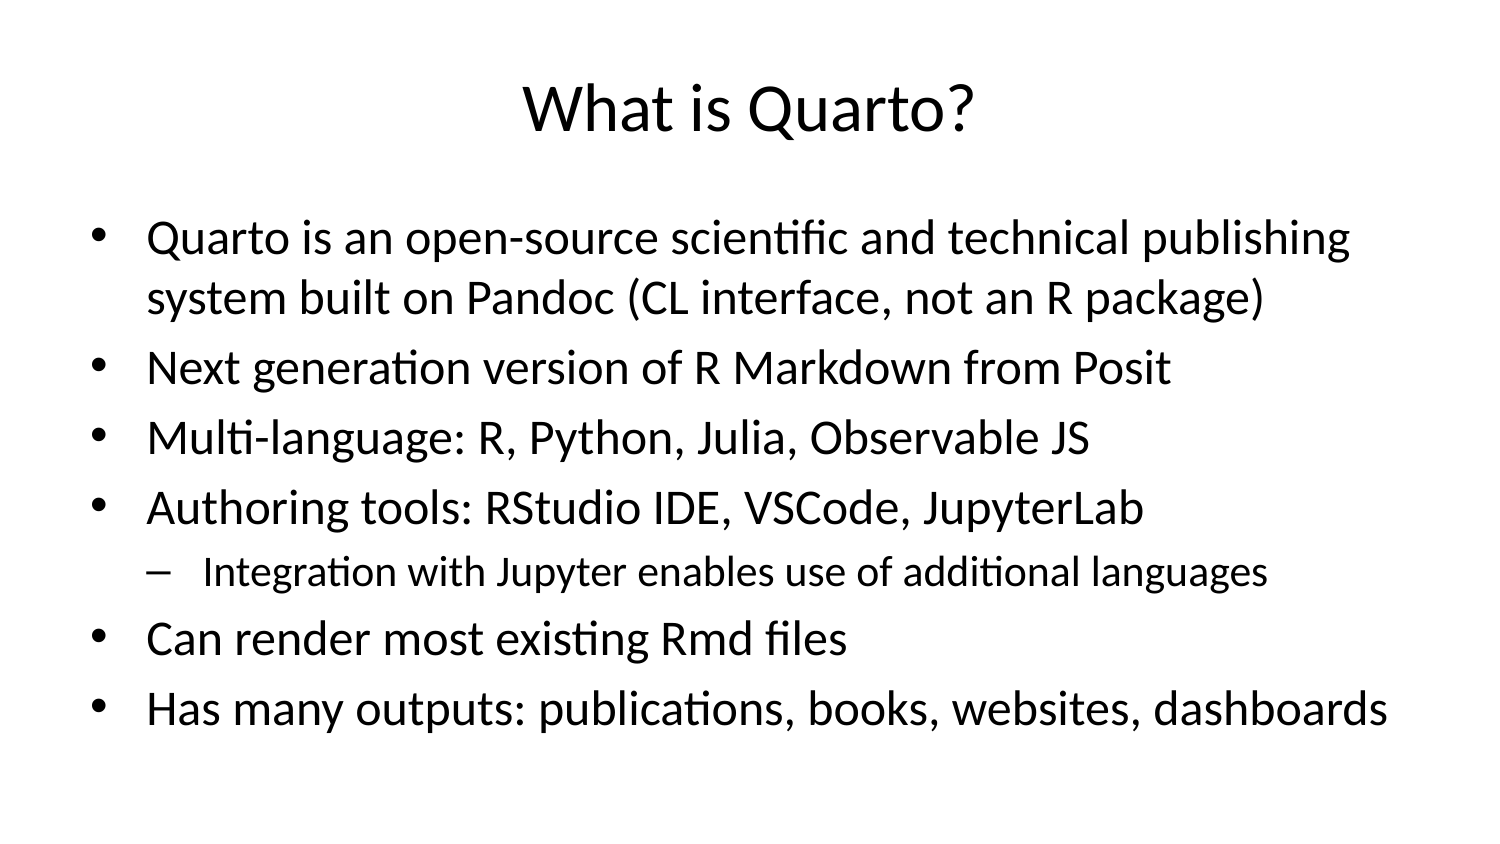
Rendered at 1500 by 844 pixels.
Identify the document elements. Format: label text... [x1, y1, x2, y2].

list Quarto is an open-source scientific and technical publishing system built on Pandoc (CL interface, not an R package) Next generation version of R Markdown from Posit Multi-language: R, Python, Julia, Observable JS Authoring tools: RStudio IDE, VSCode, JupyterLab Integration with Jupyter enables use of additional languages Can render most existing Rmd files Has many outputs: publications, books, websites, dashboards [75, 196, 1425, 754]
title What is Quarto? [75, 33, 1425, 175]
